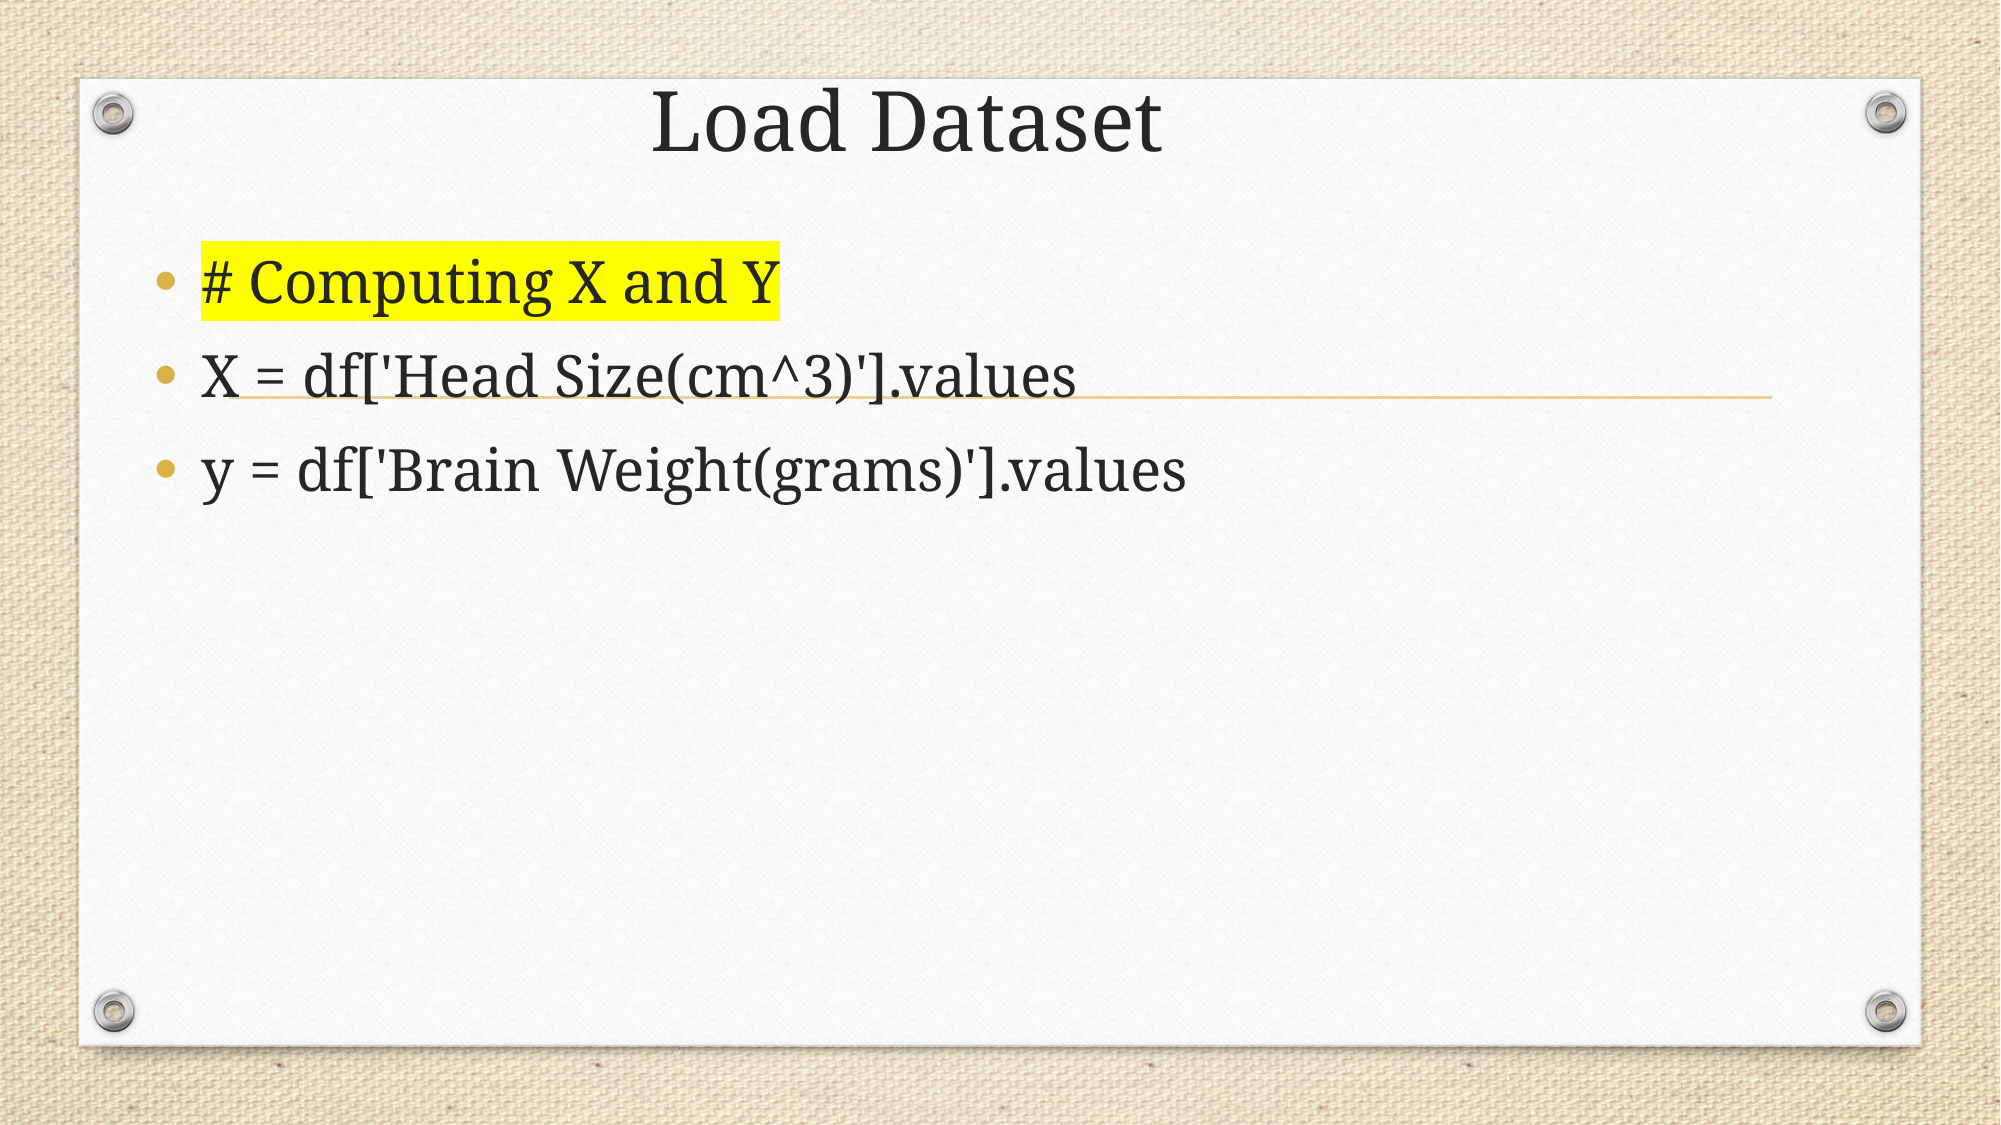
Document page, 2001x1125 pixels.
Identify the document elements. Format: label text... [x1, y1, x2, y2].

title Load Dataset [139, 24, 1676, 212]
list # Computing X and Y X = df['Head Size(cm^3)'].values y = df['Brain Weight(grams)'].values [139, 237, 1622, 814]
picture [0, 0, 2001, 1125]
